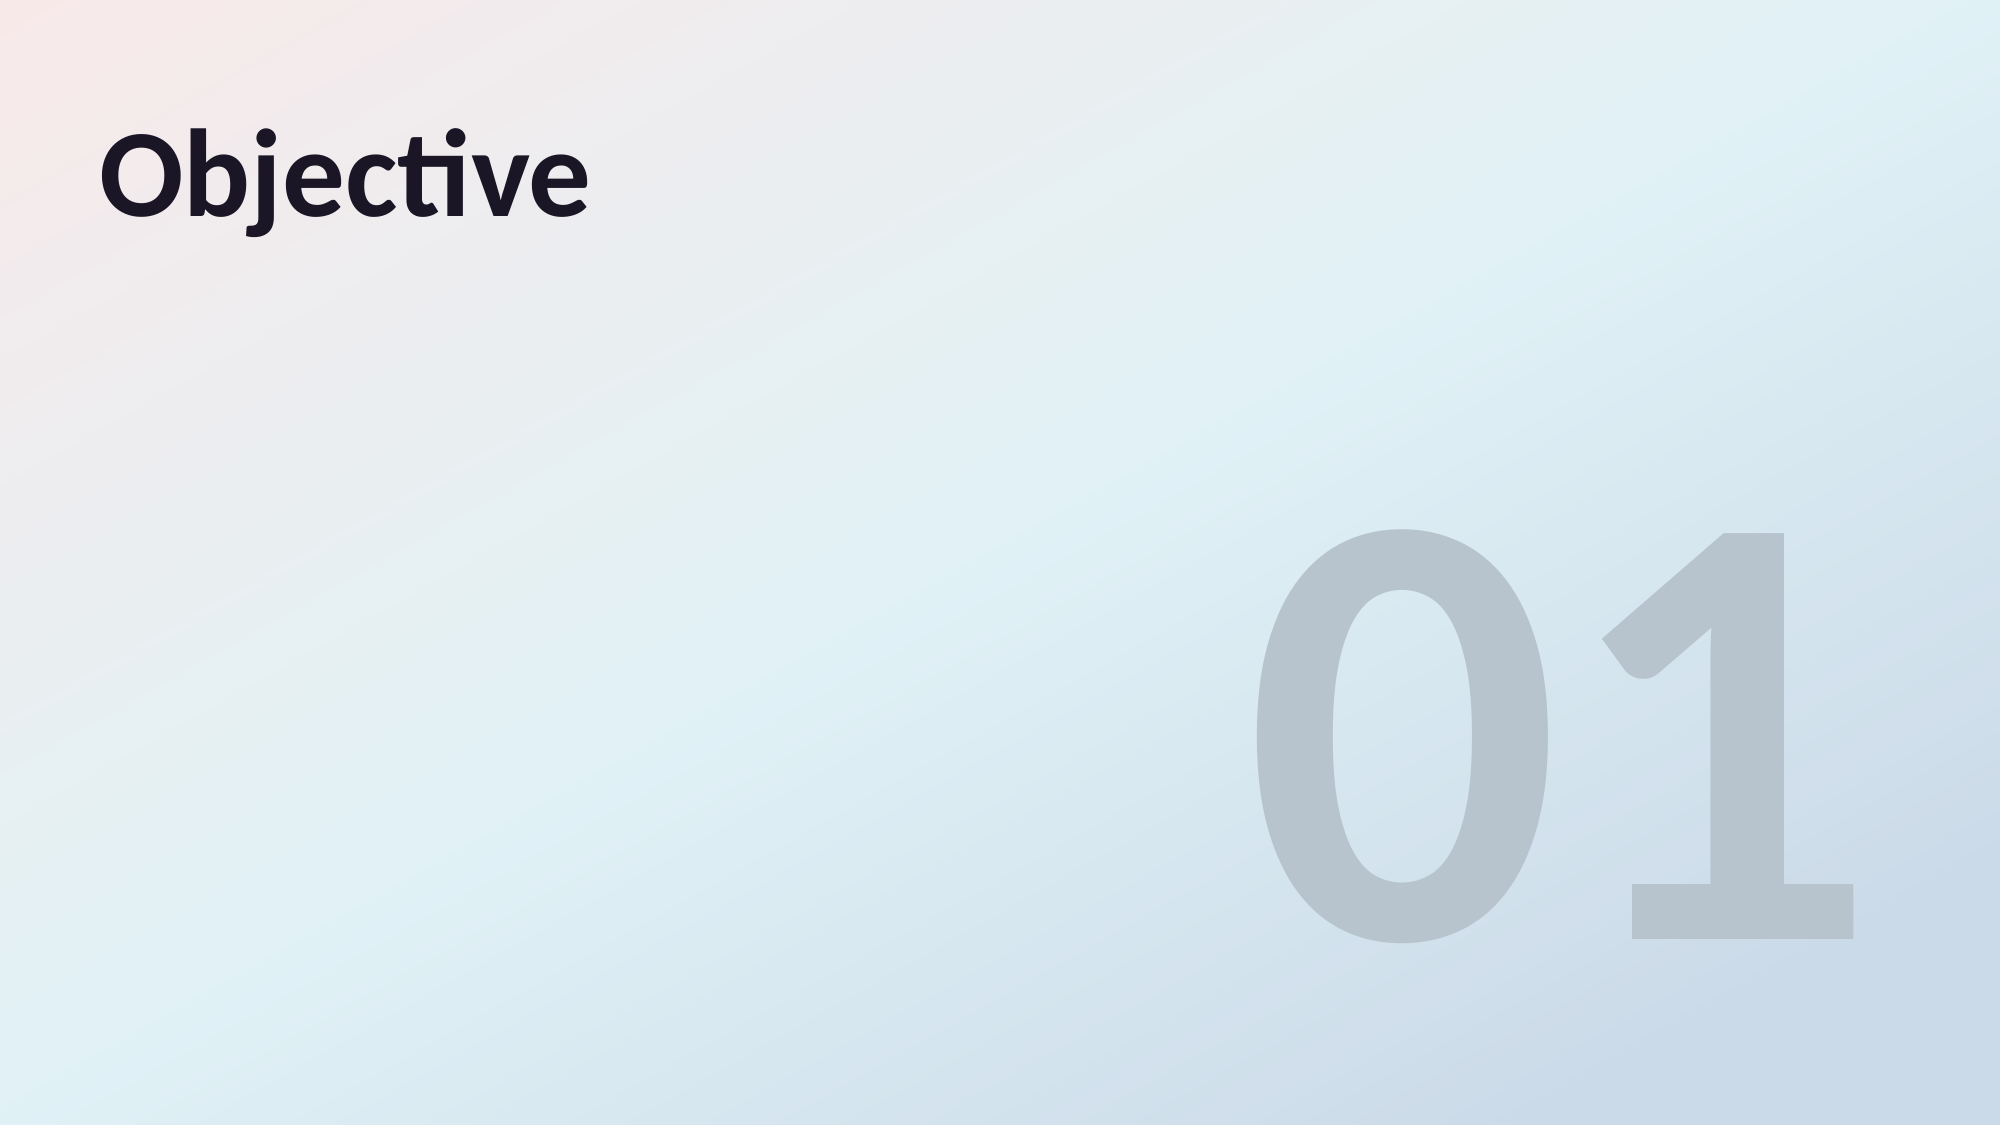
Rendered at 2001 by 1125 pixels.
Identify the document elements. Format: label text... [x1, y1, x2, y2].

list Objective [84, 83, 1452, 338]
list 01 [999, 473, 1893, 1082]
picture [0, 0, 2000, 1125]
